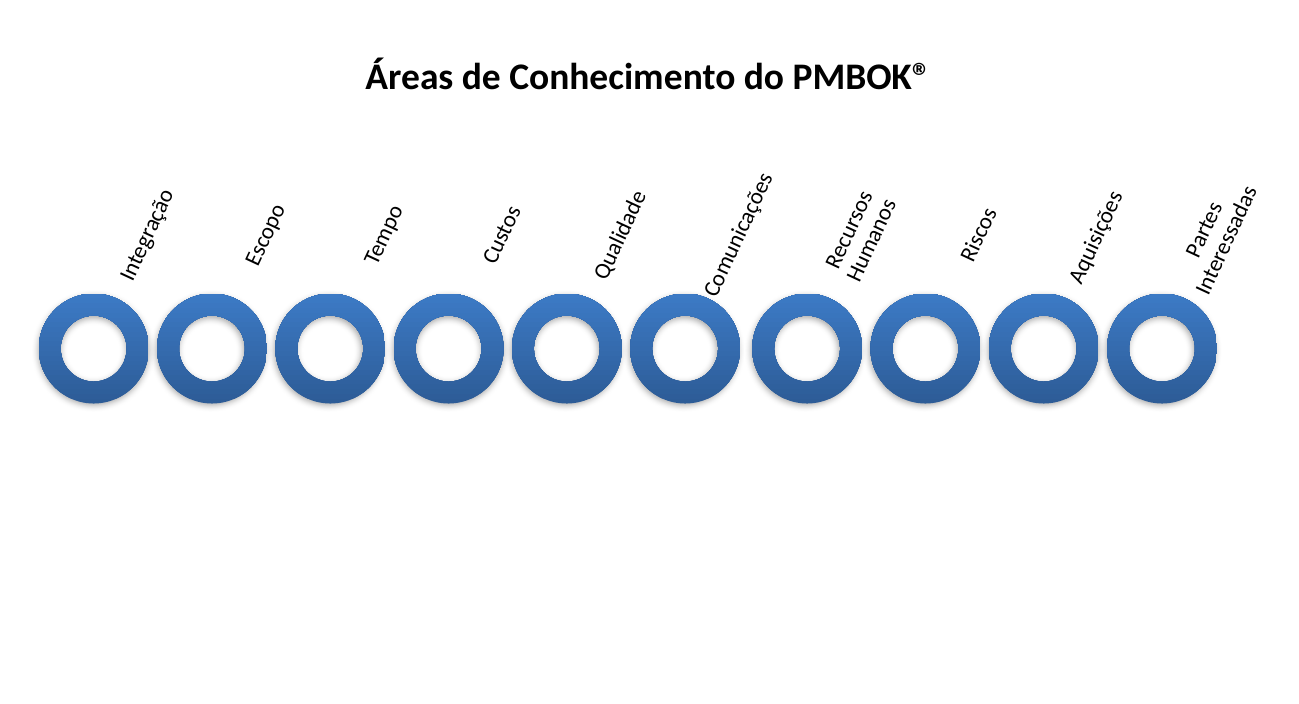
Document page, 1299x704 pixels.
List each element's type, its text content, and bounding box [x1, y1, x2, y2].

text_box Áreas de Conhecimento do PMBOK® [0, 44, 1298, 106]
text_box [38, 155, 1274, 404]
